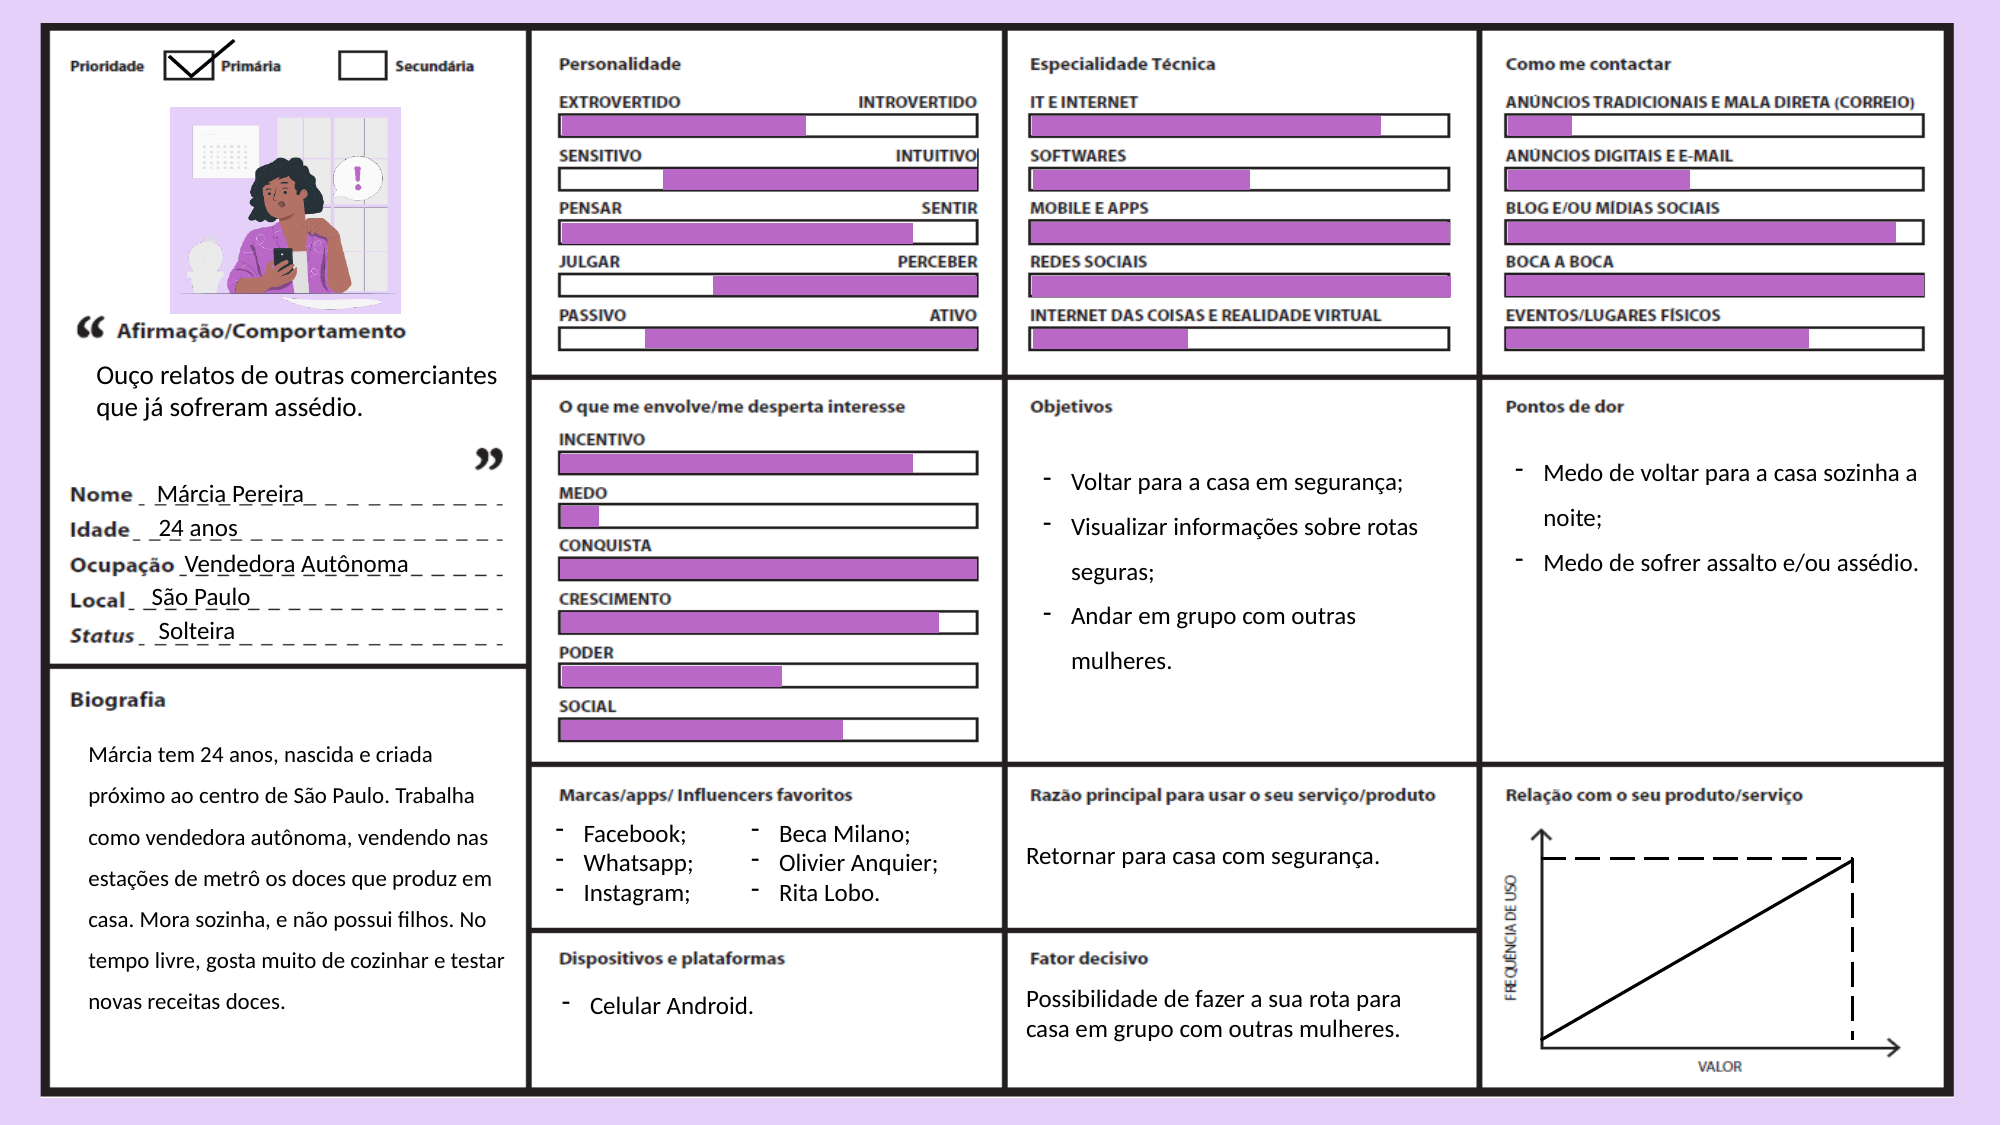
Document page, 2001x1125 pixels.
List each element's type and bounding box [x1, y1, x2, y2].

text_box [40, 23, 1955, 1098]
